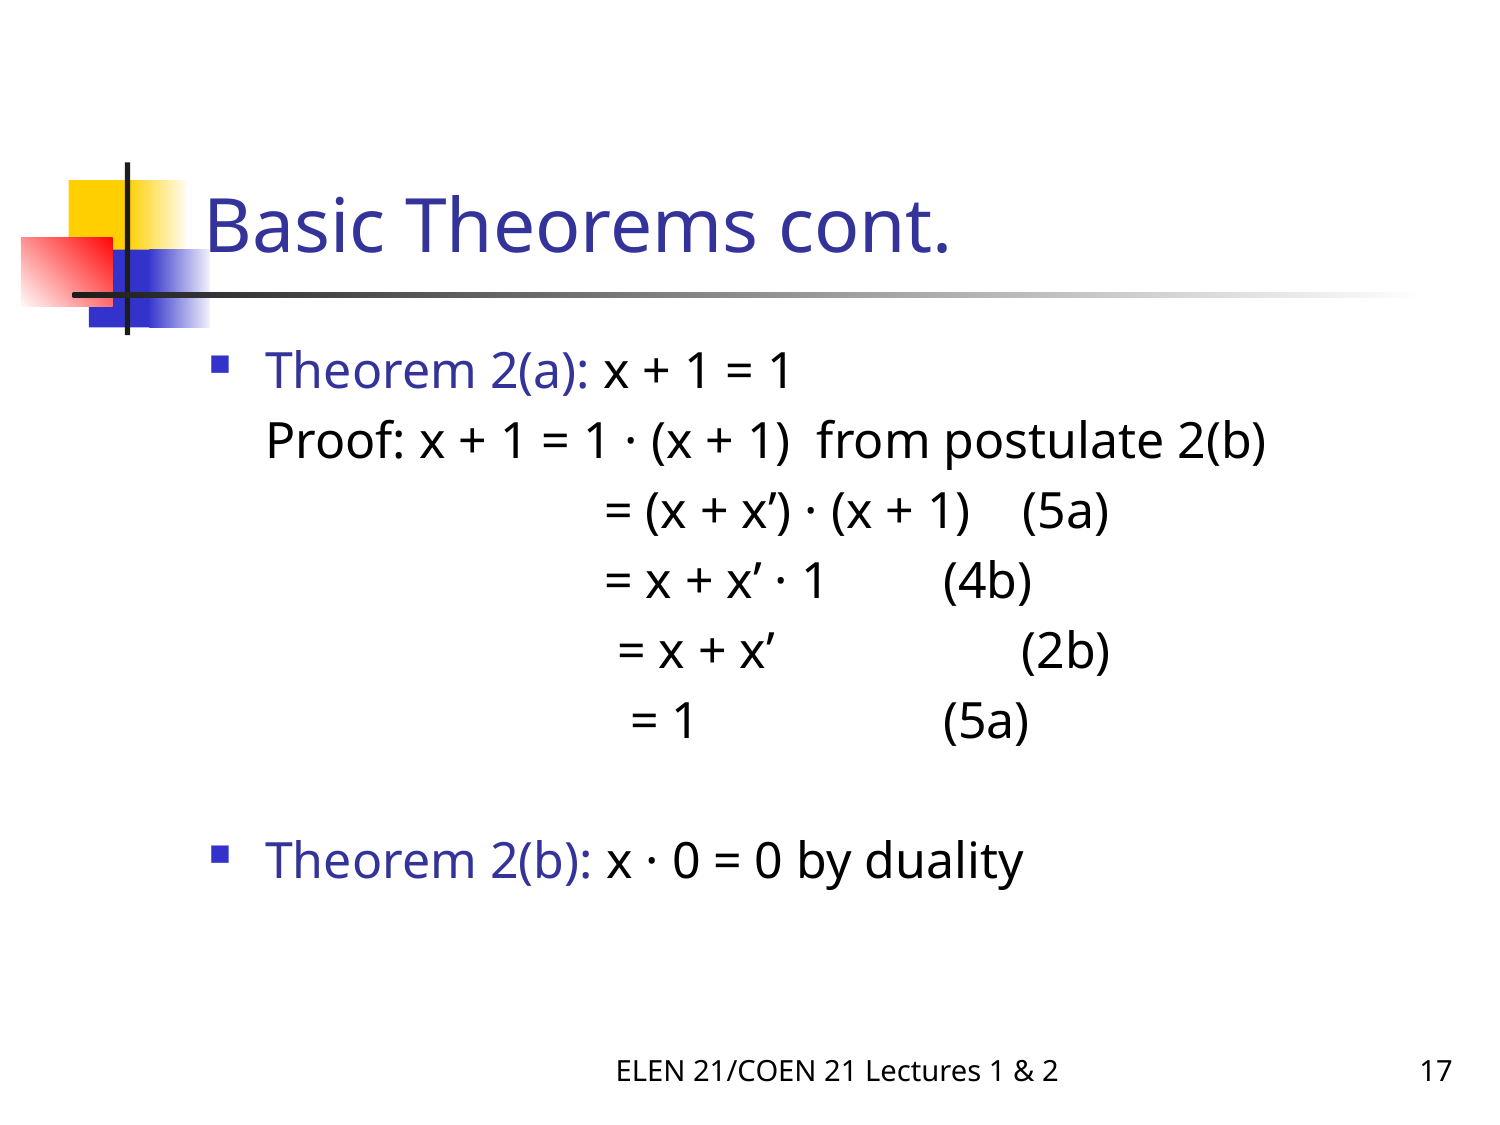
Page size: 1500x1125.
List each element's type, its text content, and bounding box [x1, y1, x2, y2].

slide_number 17 [1154, 1023, 1468, 1100]
footer ELEN 21/COEN 21 Lectures 1 & 2 [599, 1023, 1076, 1100]
title Basic Theorems cont. [188, 34, 1468, 276]
list Theorem 2(a): x + 1 = 1 Proof: x + 1 = 1 · (x + 1) from postulate 2(b) = (x + x’) · (x + 1) (5a) = x + x’ · 1 (4b) = x + x’ (2b) = 1 (5a) Theorem 2(b): x · 0 = 0 by duality [193, 330, 1470, 1007]
